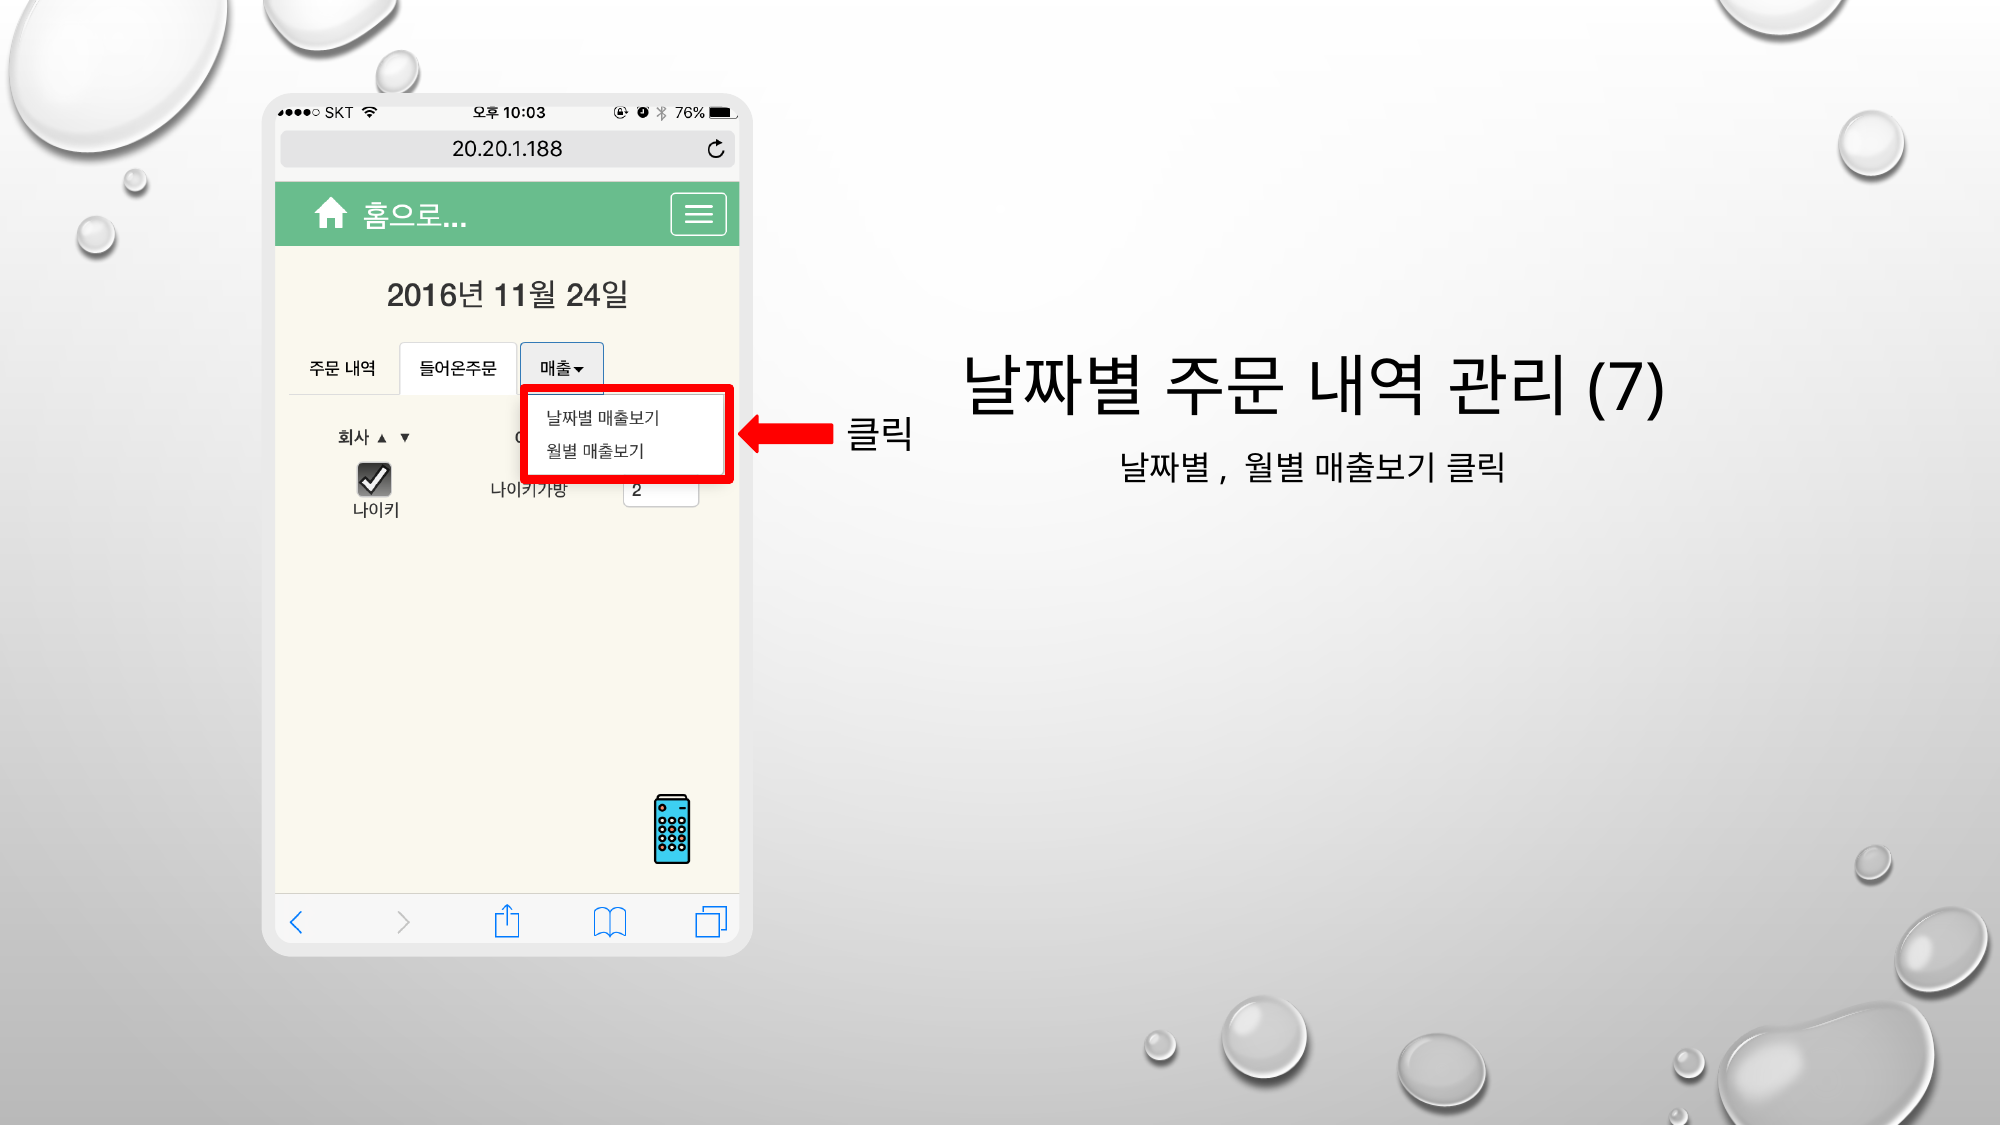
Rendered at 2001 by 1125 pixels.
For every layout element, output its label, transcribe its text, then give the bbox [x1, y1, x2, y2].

list 날짜별, 월별 매출보기 클릭 [826, 431, 1801, 950]
title 날짜별 주문 내역 관리(7) [826, 99, 1801, 431]
text_box [752, 414, 831, 454]
picture [0, 0, 2000, 1125]
text_box 클릭 [831, 403, 931, 464]
